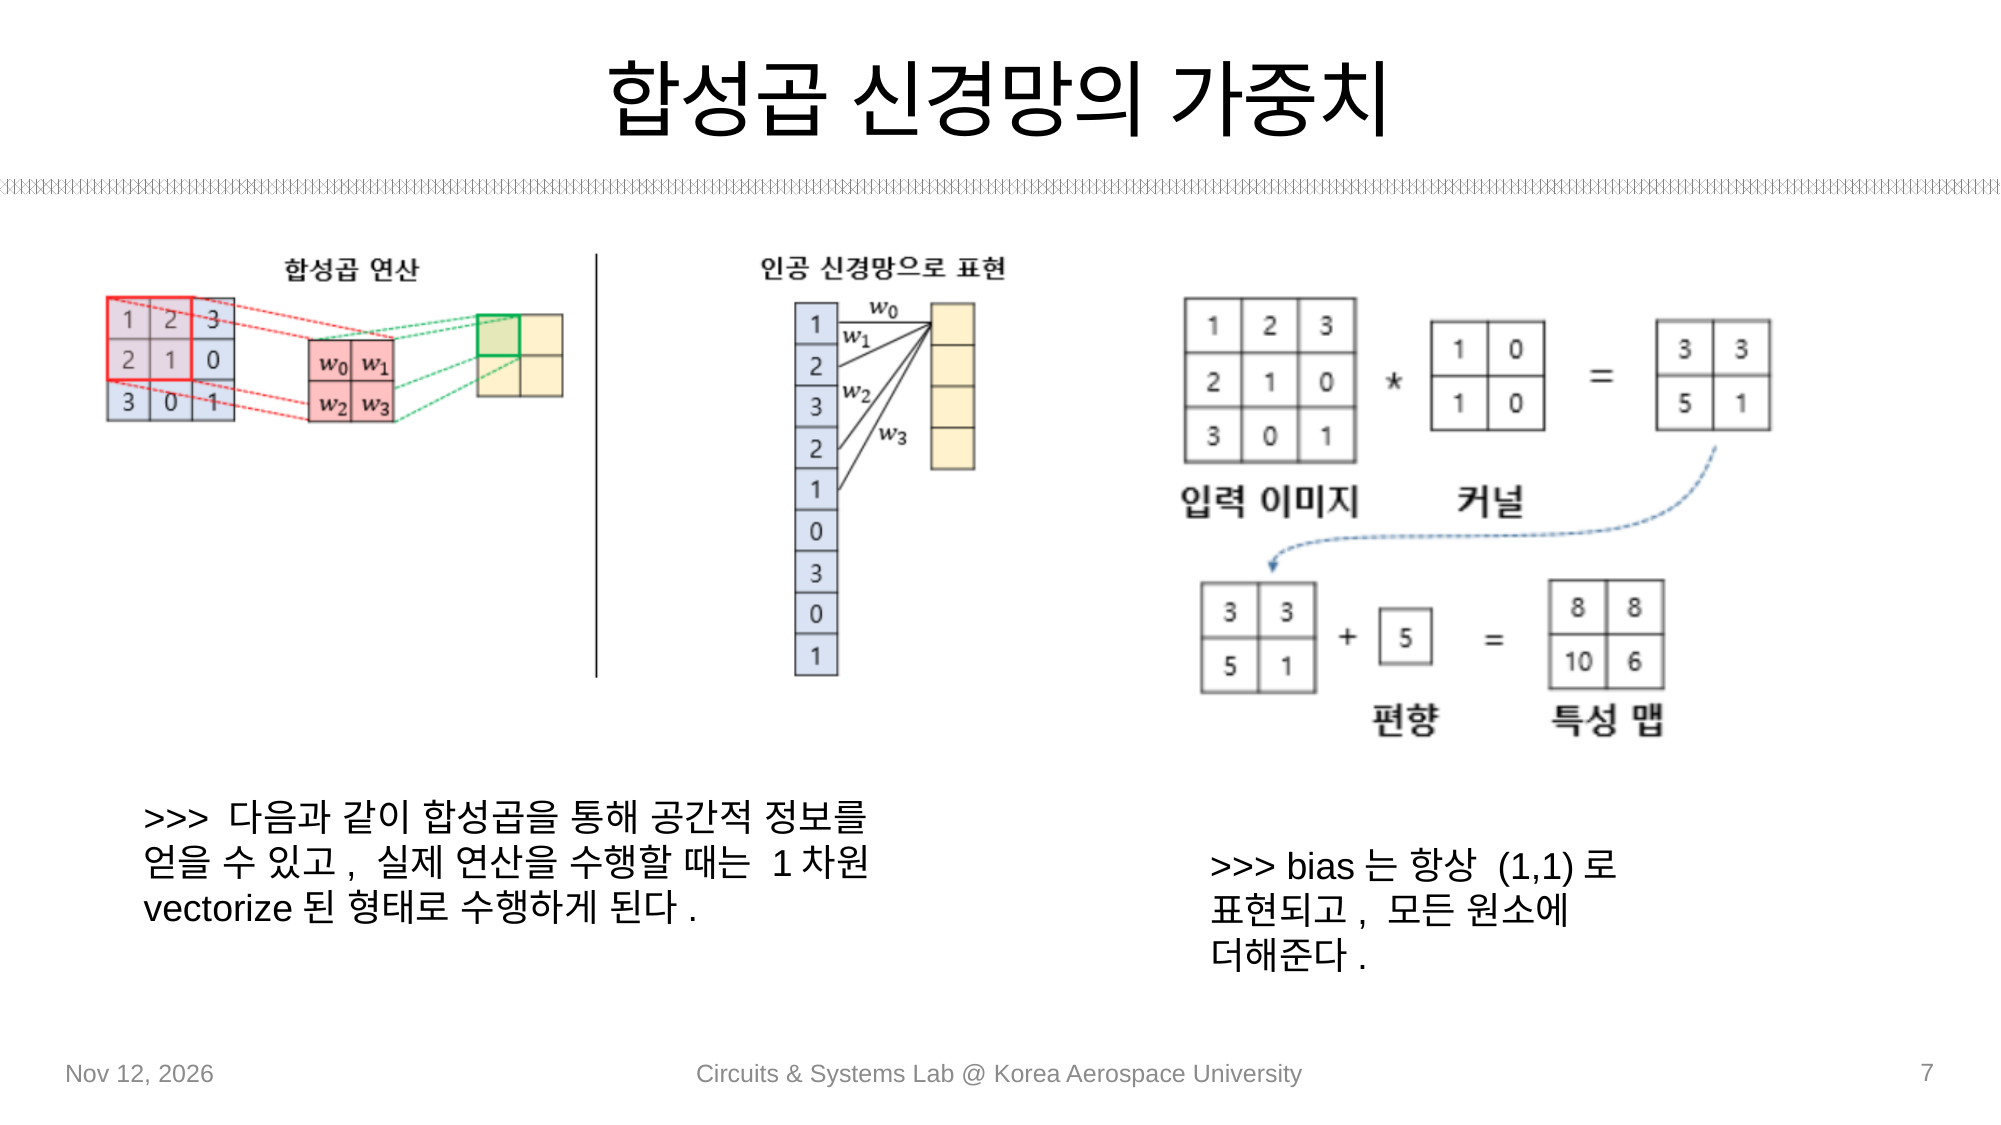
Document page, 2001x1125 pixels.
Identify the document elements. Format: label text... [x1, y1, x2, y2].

title 합성곱 신경망의 가중치 [50, 32, 1950, 163]
footer Circuits & Systems Lab @ Korea Aerospace University [662, 1042, 1338, 1103]
slide_number 29-Sep-20 [50, 1042, 500, 1103]
slide_number 7 [1493, 1041, 1950, 1102]
text_box >>> bias는 항상 (1,1)로 표현되고, 모든 원소에 더해준다. [1195, 835, 1722, 985]
picture [1153, 264, 1882, 757]
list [94, 244, 1100, 695]
text_box >>> 다음과 같이 합성곱을 통해 공간적 정보를 얻을 수 있고, 실제 연산을 수행할 때는 1차원 vectorize된 형태로 수행하게 된다. [128, 786, 933, 937]
